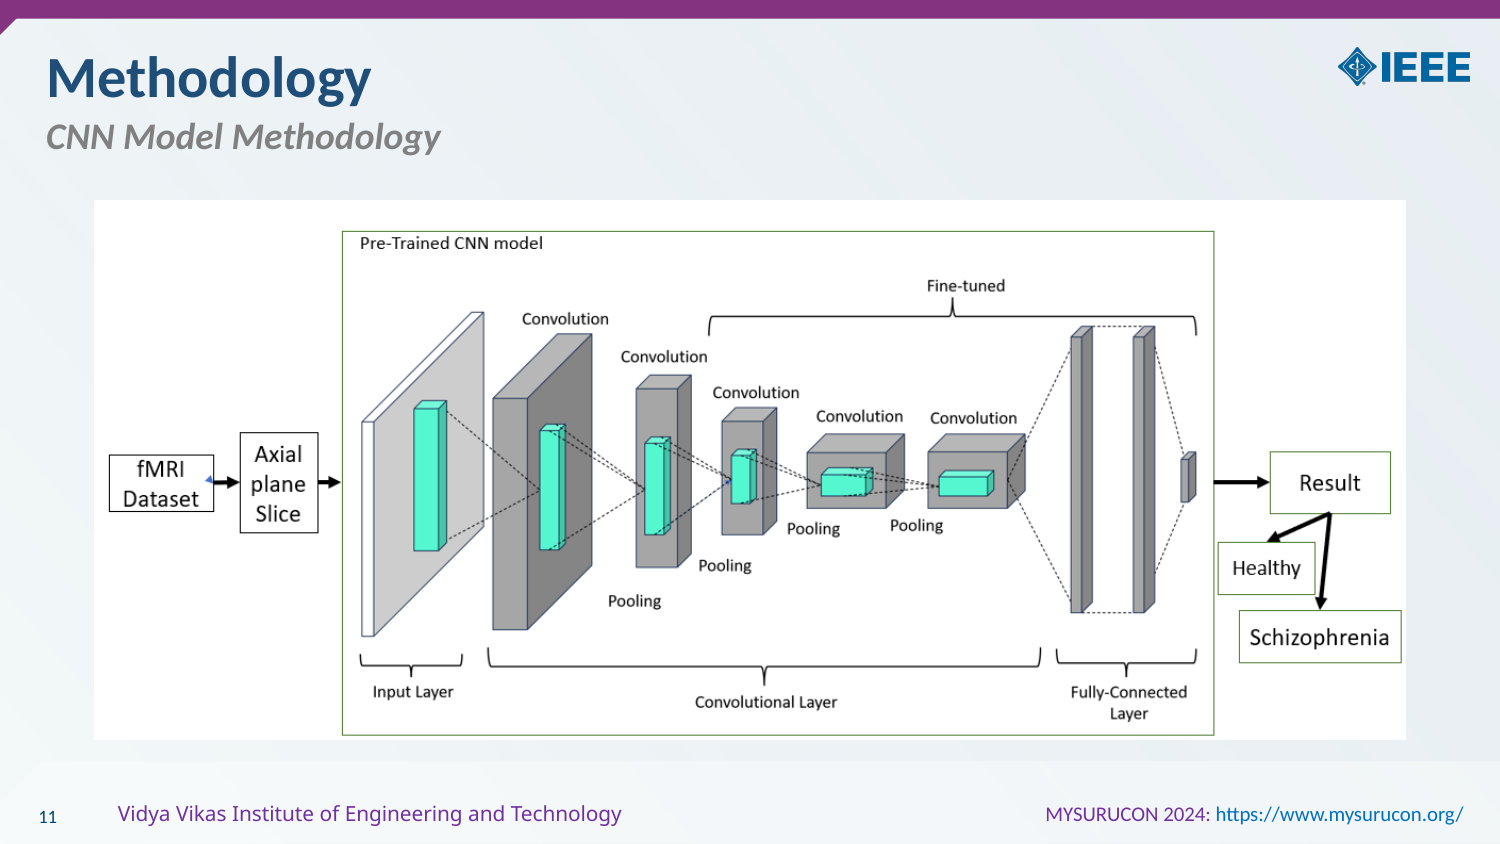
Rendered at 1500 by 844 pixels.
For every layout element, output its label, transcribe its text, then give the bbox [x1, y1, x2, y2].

slide_number 11 [23, 793, 103, 839]
text_box Vidya Vikas Institute of Engineering and Technology MYSURUCON 2024: https://www.mysurucon.org/ [103, 793, 1500, 844]
title Methodology [46, 40, 1467, 110]
picture [94, 200, 1406, 740]
text_box CNN Model Methodology [46, 110, 1467, 165]
